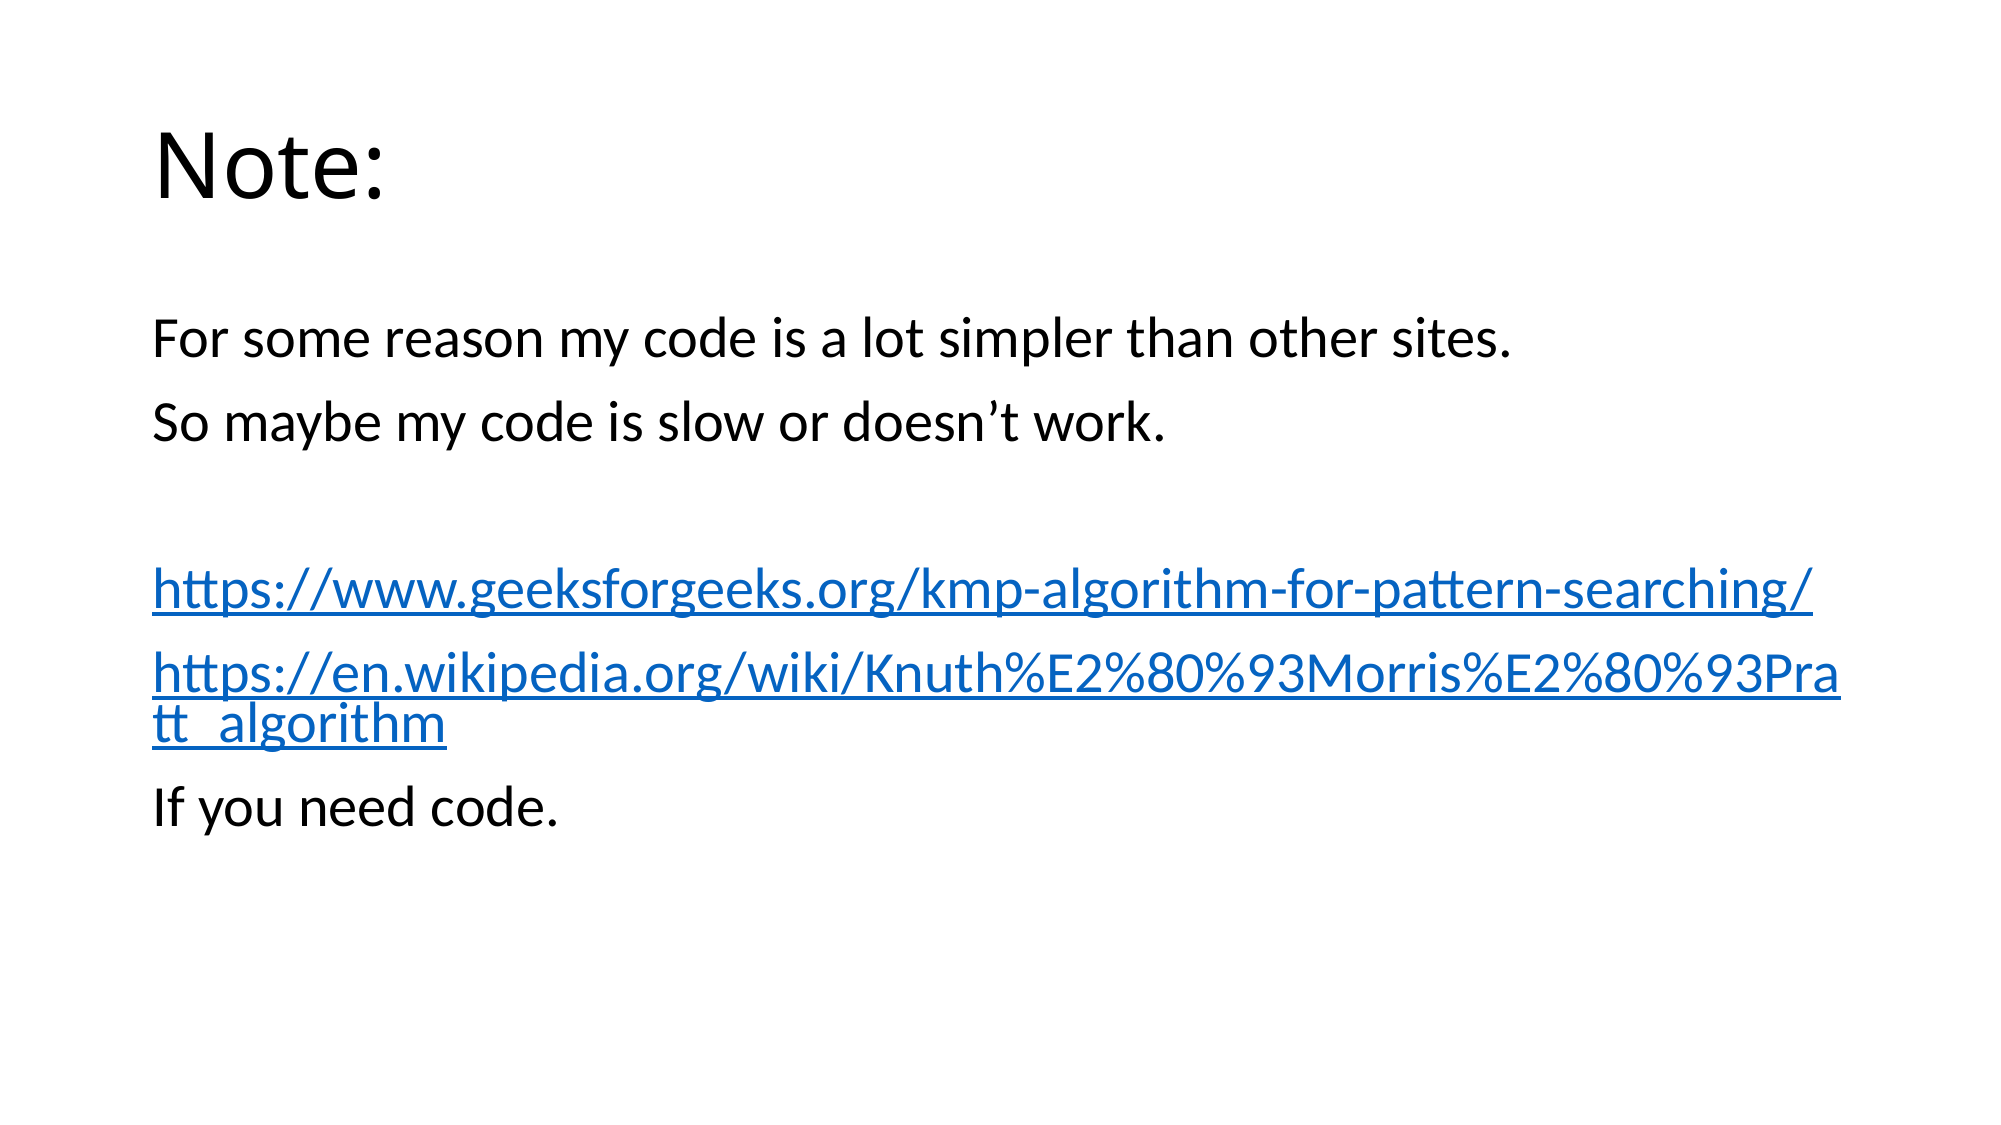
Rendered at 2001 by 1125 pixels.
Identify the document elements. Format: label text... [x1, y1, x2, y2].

title Note: [137, 59, 1863, 278]
list For some reason my code is a lot simpler than other sites. So maybe my code is slow or doesn’t work. https://www.geeksforgeeks.org/kmp-algorithm-for-pattern-searching/ https://en.wikipedia.org/wiki/Knuth%E2%80%93Morris%E2%80%93Pratt_algorithm If you need code. [137, 299, 1863, 1014]
